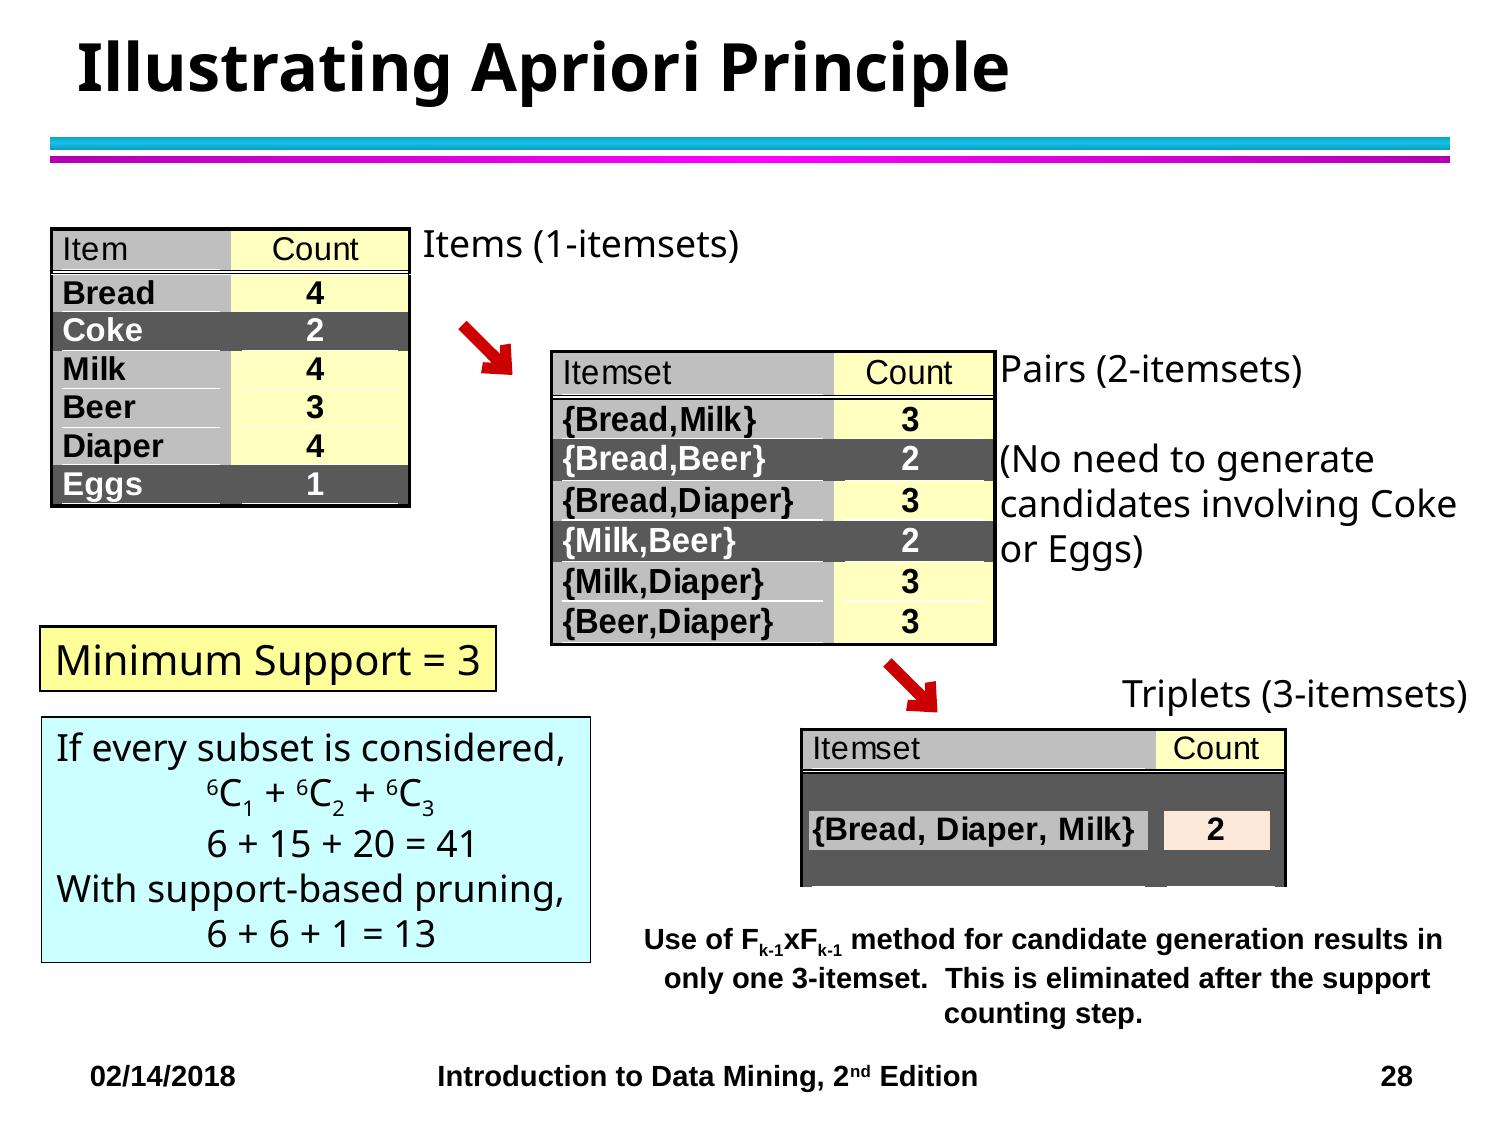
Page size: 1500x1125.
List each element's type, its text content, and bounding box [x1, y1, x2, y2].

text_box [49, 227, 426, 638]
text_box Minimum Support = 3 [39, 626, 497, 692]
text_box Pairs (2-itemsets) (No need to generate candidates involving Coke or Eggs) [984, 337, 1473, 577]
text_box [462, 324, 513, 376]
title Illustrating Apriori Principle [62, 24, 1421, 113]
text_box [799, 727, 1308, 976]
text_box Triplets (3-itemsets) [1107, 662, 1483, 723]
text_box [549, 349, 1097, 700]
text_box Use of Fk-1xFk-1 method for candidate generation results in only one 3-itemset. This is eliminated after the support counting step. [587, 912, 1500, 1037]
text_box If every subset is considered, 6C1 + 6C2 + 6C3 6 + 15 + 20 = 41 With support-based pruning, 6 + 6 + 1 = 13 [41, 716, 591, 963]
text_box Items (1-itemsets) [408, 212, 755, 273]
text_box [925, 708, 938, 713]
